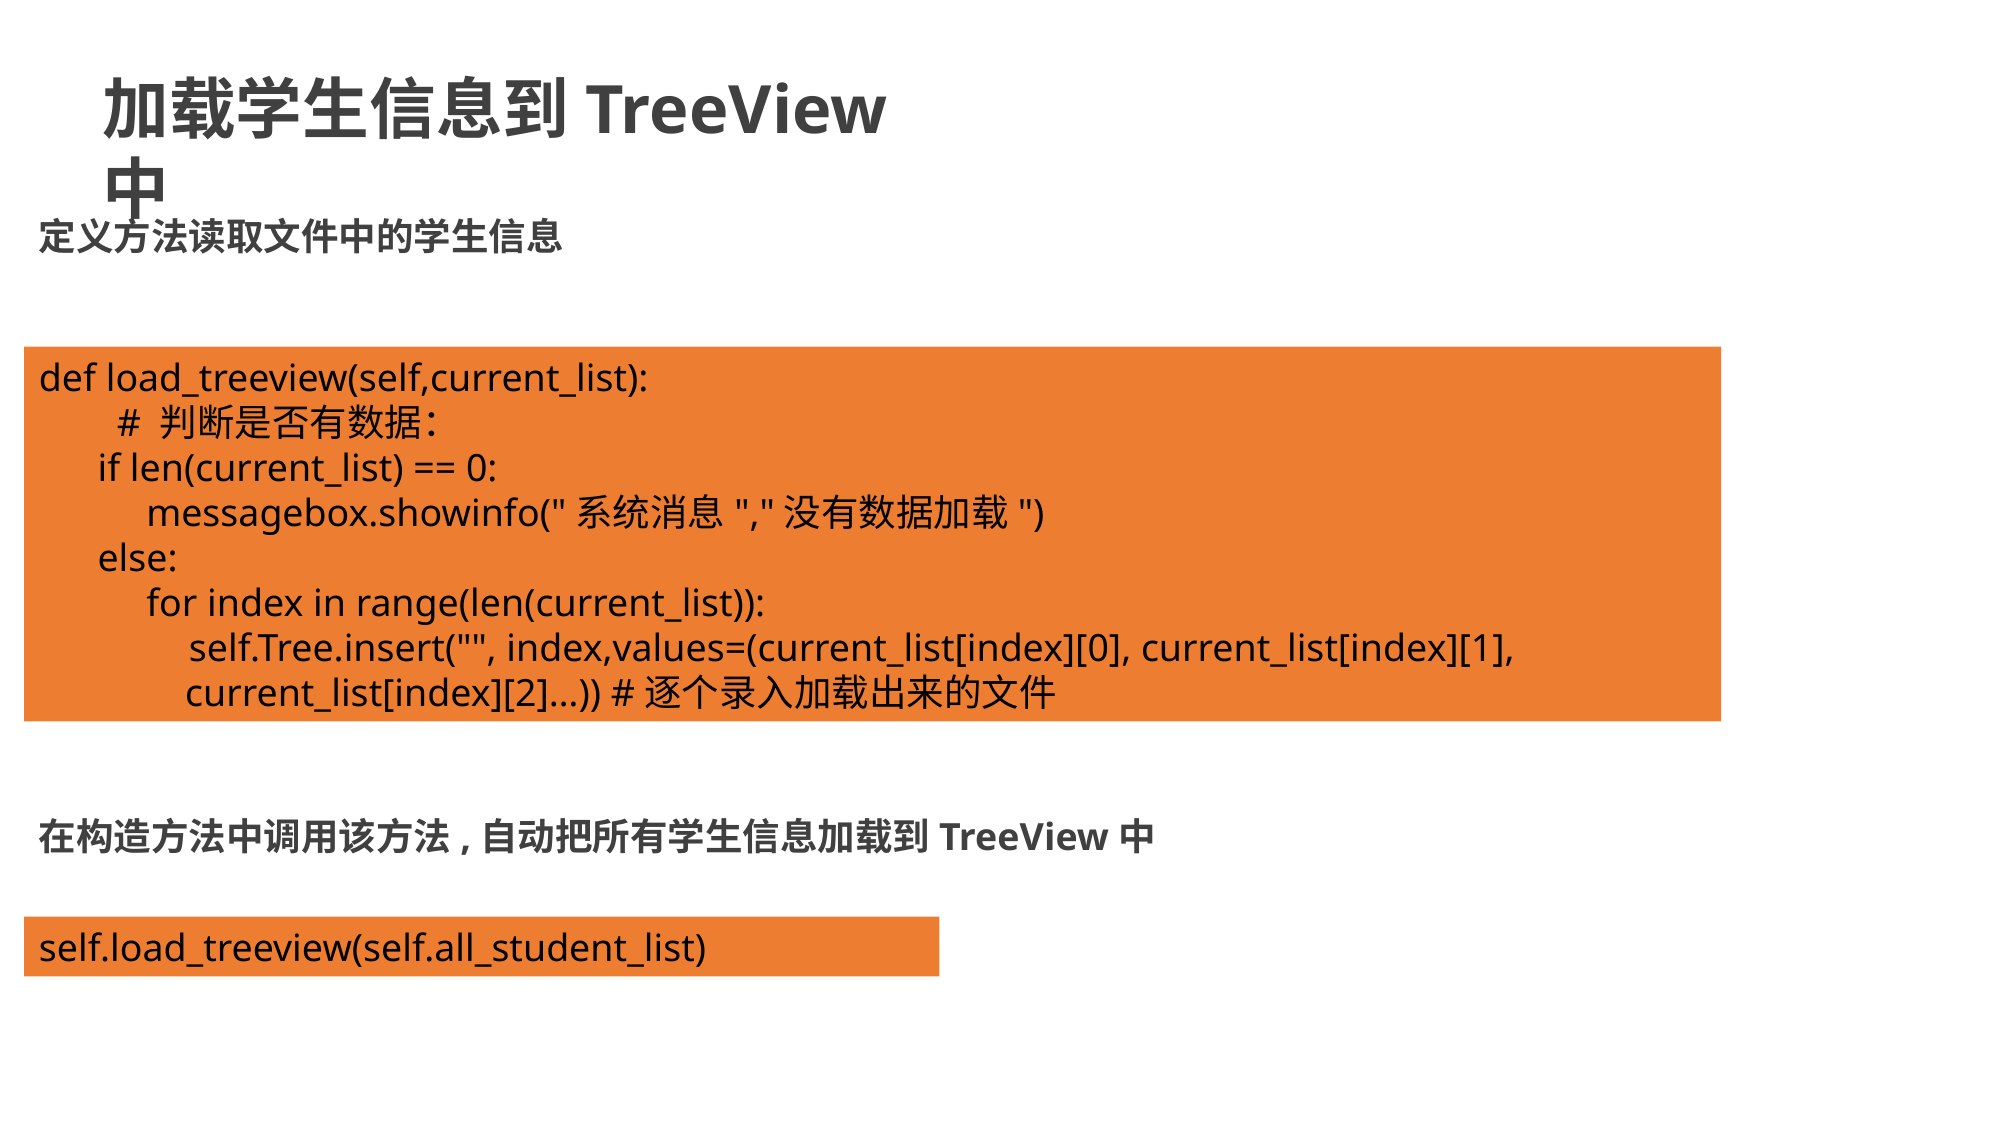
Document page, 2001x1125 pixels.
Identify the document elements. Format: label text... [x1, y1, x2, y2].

text_box 加载学生信息到TreeView中 [87, 59, 983, 234]
text_box self.load_treeview(self.all_student_list) [24, 916, 940, 977]
text_box 在构造方法中调用该方法,自动把所有学生信息加载到TreeView中 [24, 805, 1475, 866]
text_box 定义方法读取文件中的学生信息 [24, 205, 701, 266]
text_box def load_treeview(self,current_list): # 判断是否有数据： if len(current_list) == 0: messagebox.showinfo("系统消息","没有数据加载") else: for index in range(len(current_list)): self.Tree.insert("", index,values=(current_list[index][0], current_list[index][1], current_list[index][2]…)) #逐个录入加载出来的文件 [24, 346, 1722, 722]
